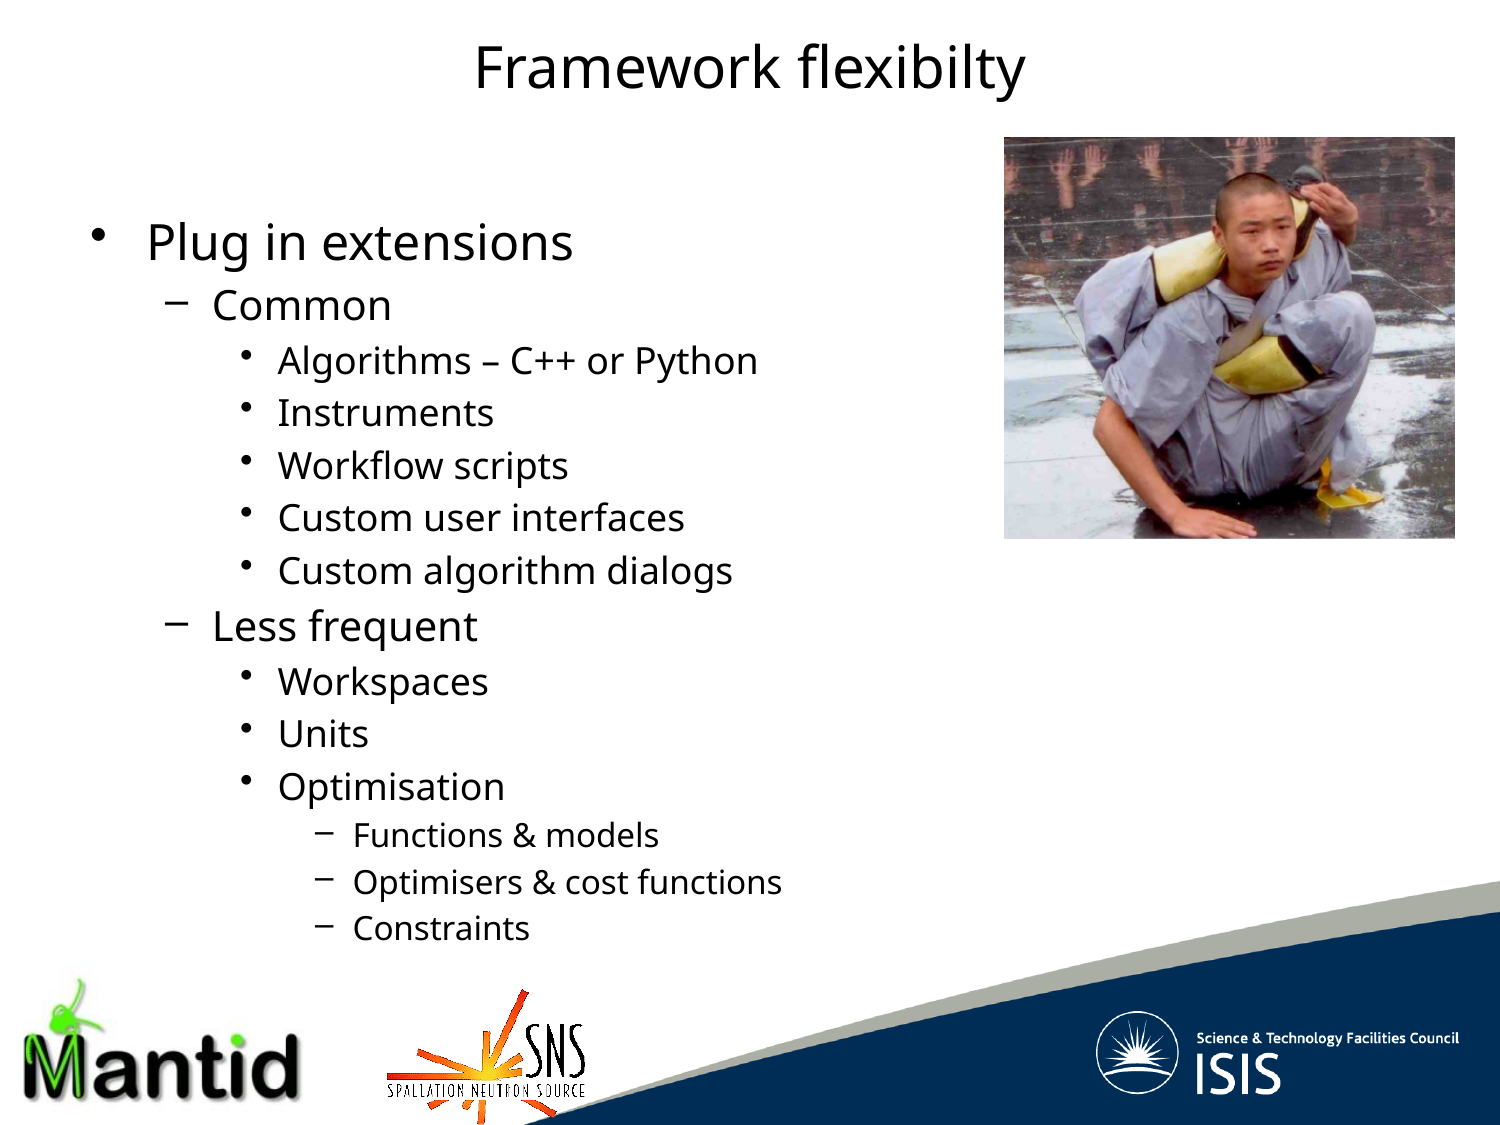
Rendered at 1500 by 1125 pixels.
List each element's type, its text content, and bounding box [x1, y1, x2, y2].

picture [1003, 136, 1455, 539]
list Plug in extensions Common Algorithms – C++ or Python Instruments Workflow scripts Custom user interfaces Custom algorithm dialogs Less frequent Workspaces Units Optimisation Functions & models Optimisers & cost functions Constraints [74, 203, 1426, 894]
picture [0, 879, 1500, 1125]
title Framework flexibilty [74, 0, 1426, 160]
